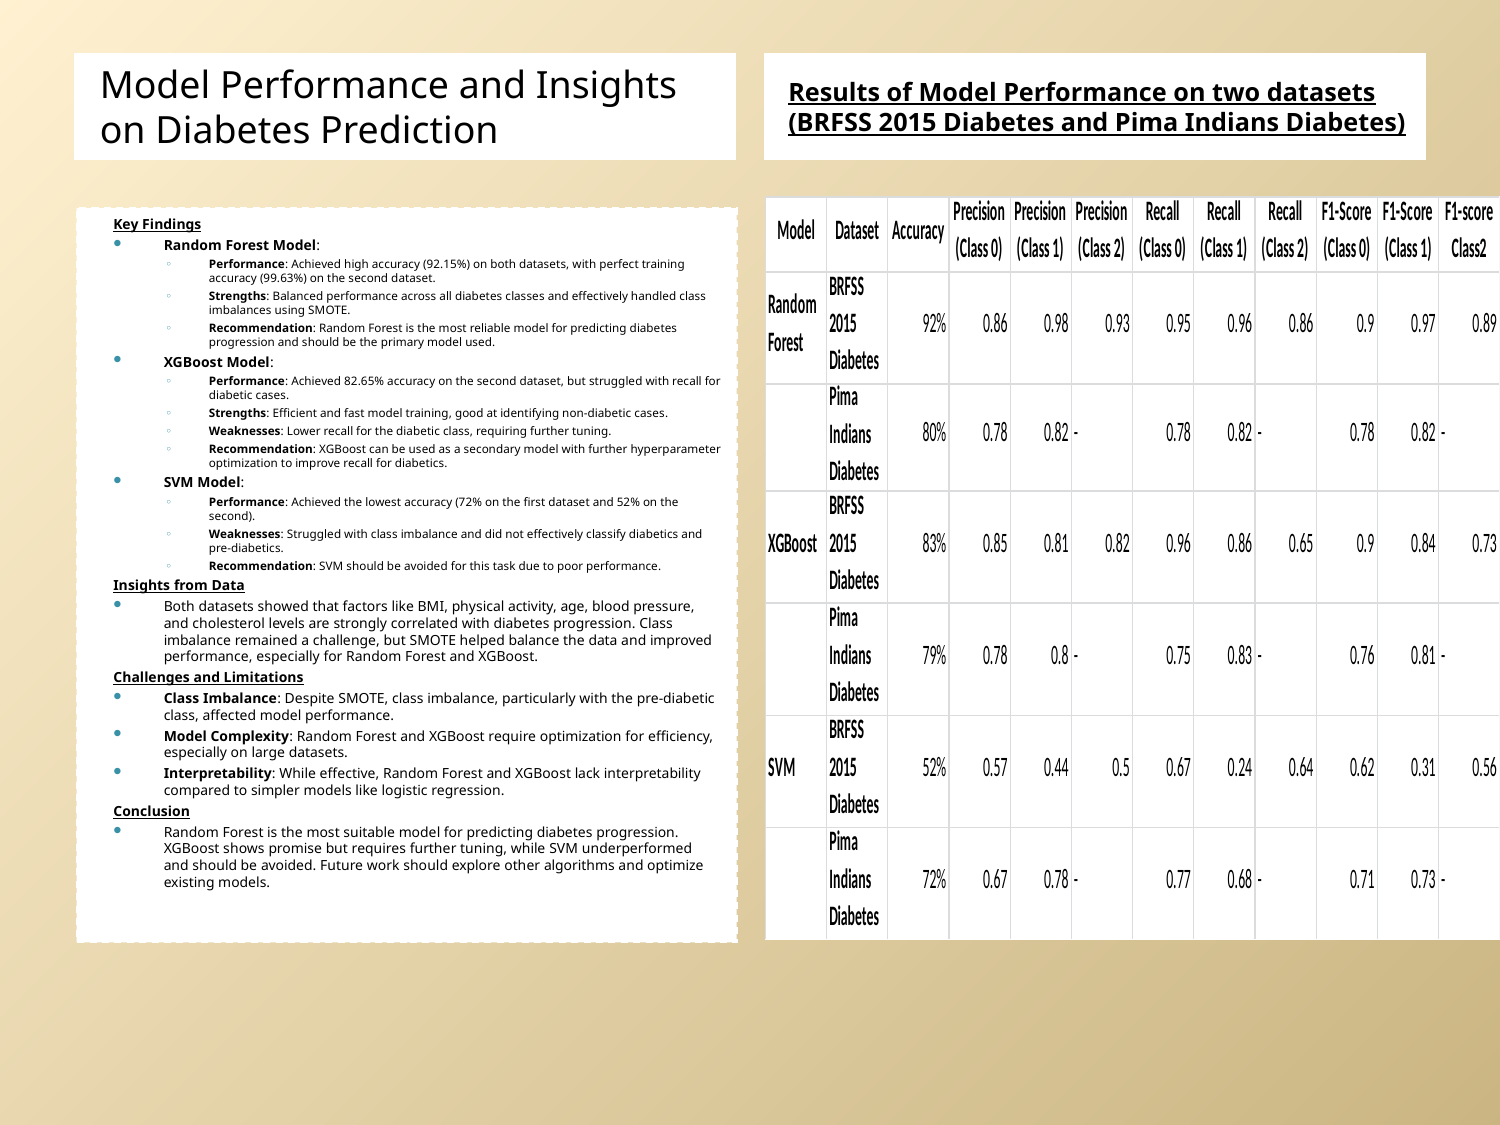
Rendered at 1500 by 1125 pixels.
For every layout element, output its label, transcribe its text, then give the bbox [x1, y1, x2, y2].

list Model Performance and Insights on Diabetes Prediction [74, 53, 736, 160]
list Key Findings Random Forest Model: Performance: Achieved high accuracy (92.15%) on both datasets, with perfect training accuracy (99.63%) on the second dataset. Strengths: Balanced performance across all diabetes classes and effectively handled class imbalances using SMOTE. Recommendation: Random Forest is the most reliable model for predicting diabetes progression and should be the primary model used. XGBoost Model: Performance: Achieved 82.65% accuracy on the second dataset, but struggled with recall for diabetic cases. Strengths: Efficient and fast model training, good at identifying non-diabetic cases. Weaknesses: Lower recall for the diabetic class, requiring further tuning. Recommendation: XGBoost can be used as a secondary model with further hyperparameter optimization to improve recall for diabetics. SVM Model: Performance: Achieved the lowest accuracy (72% on the first dataset and 52% on the second). Weaknesses: Struggled with class imbalance and did not effectively classify diabetics and pre-diabetics. Recommendation: SVM should be avoided for this task due to poor performance. Insights from Data Both datasets showed that factors like BMI, physical activity, age, blood pressure, and cholesterol levels are strongly correlated with diabetes progression. Class imbalance remained a challenge, but SMOTE helped balance the data and improved performance, especially for Random Forest and XGBoost. Challenges and Limitations Class Imbalance: Despite SMOTE, class imbalance, particularly with the pre-diabetic class, affected model performance. Model Complexity: Random Forest and XGBoost require optimization for efficiency, especially on large datasets. Interpretability: While effective, Random Forest and XGBoost lack interpretability compared to simpler models like logistic regression. Conclusion Random Forest is the most suitable model for predicting diabetes progression. XGBoost shows promise but requires further tuning, while SVM underperformed and should be avoided. Future work should explore other algorithms and optimize existing models. [76, 207, 738, 943]
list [764, 196, 1500, 941]
list Results of Model Performance on two datasets (BRFSS 2015 Diabetes and Pima Indians Diabetes) [764, 53, 1426, 160]
